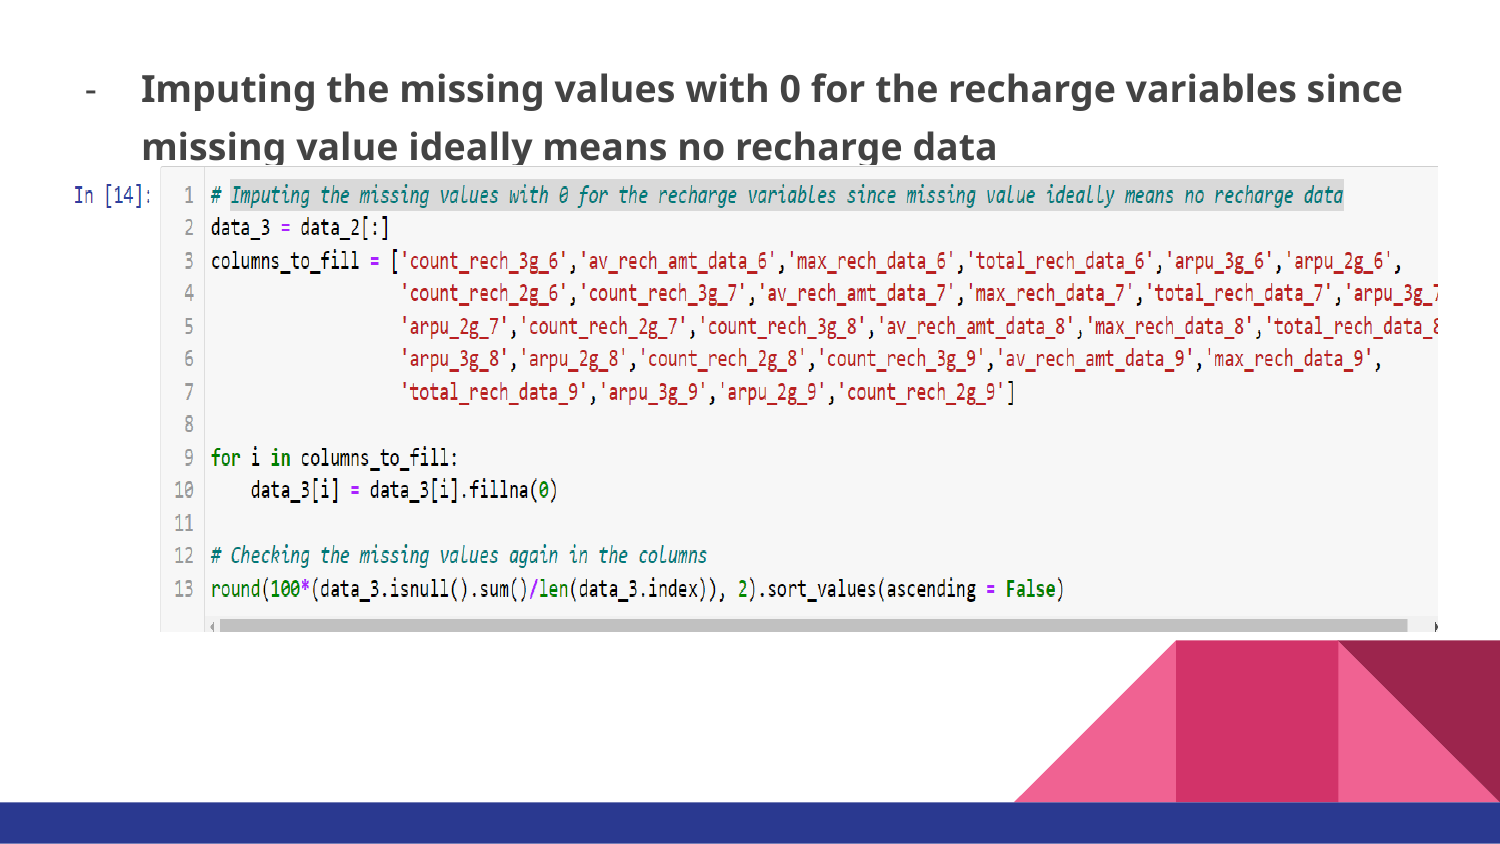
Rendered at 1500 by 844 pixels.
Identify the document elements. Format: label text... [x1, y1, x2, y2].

list Imputing the missing values with 0 for the recharge variables since missing value ideally means no recharge data [51, 39, 1449, 750]
picture [62, 165, 1438, 632]
